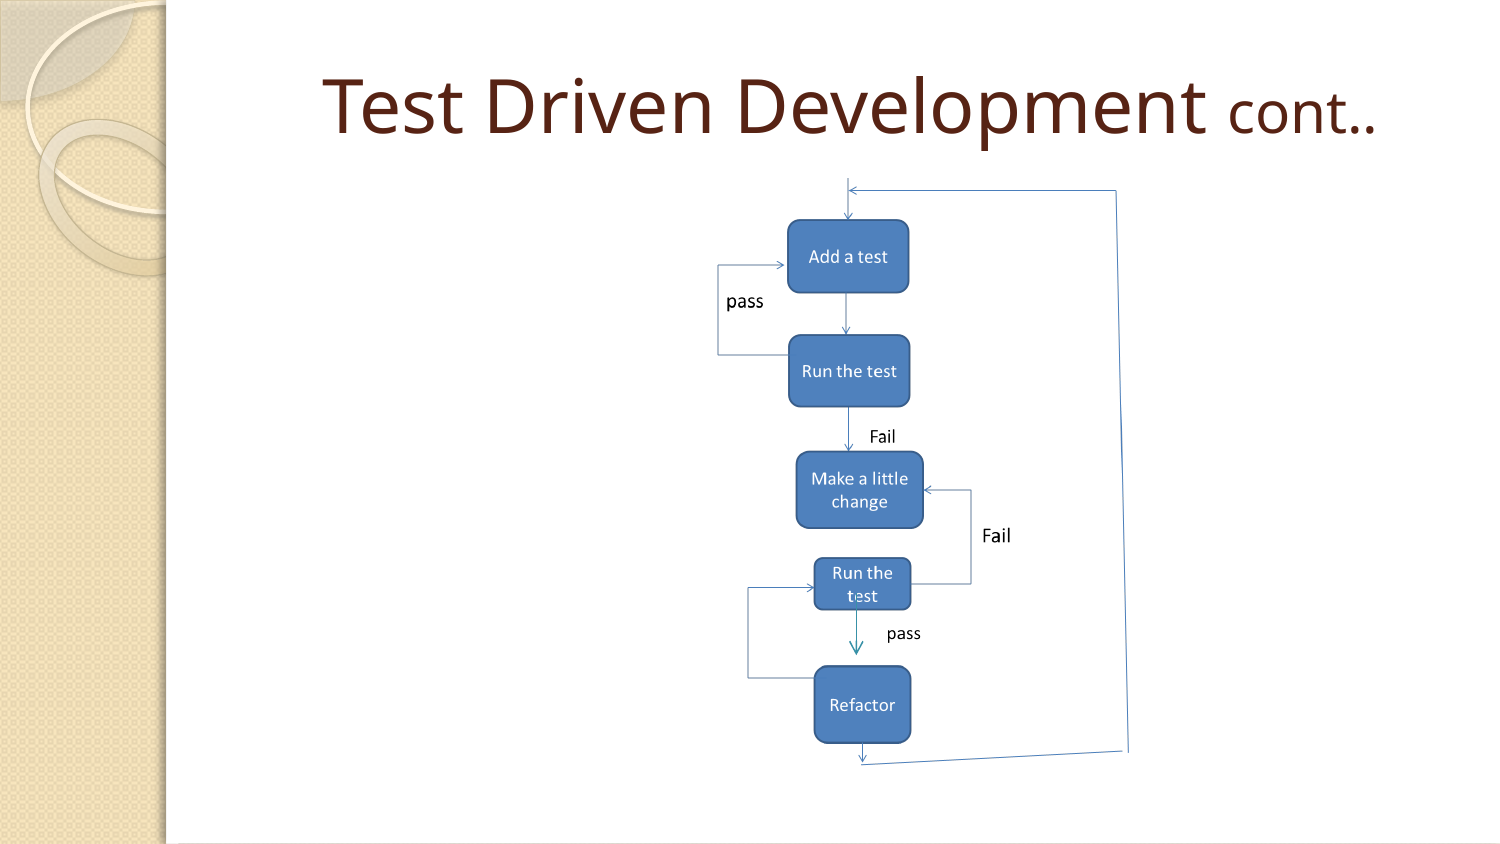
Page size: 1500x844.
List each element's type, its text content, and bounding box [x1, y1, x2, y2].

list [506, 177, 1195, 769]
title Test Driven Development cont.. [235, 33, 1466, 175]
